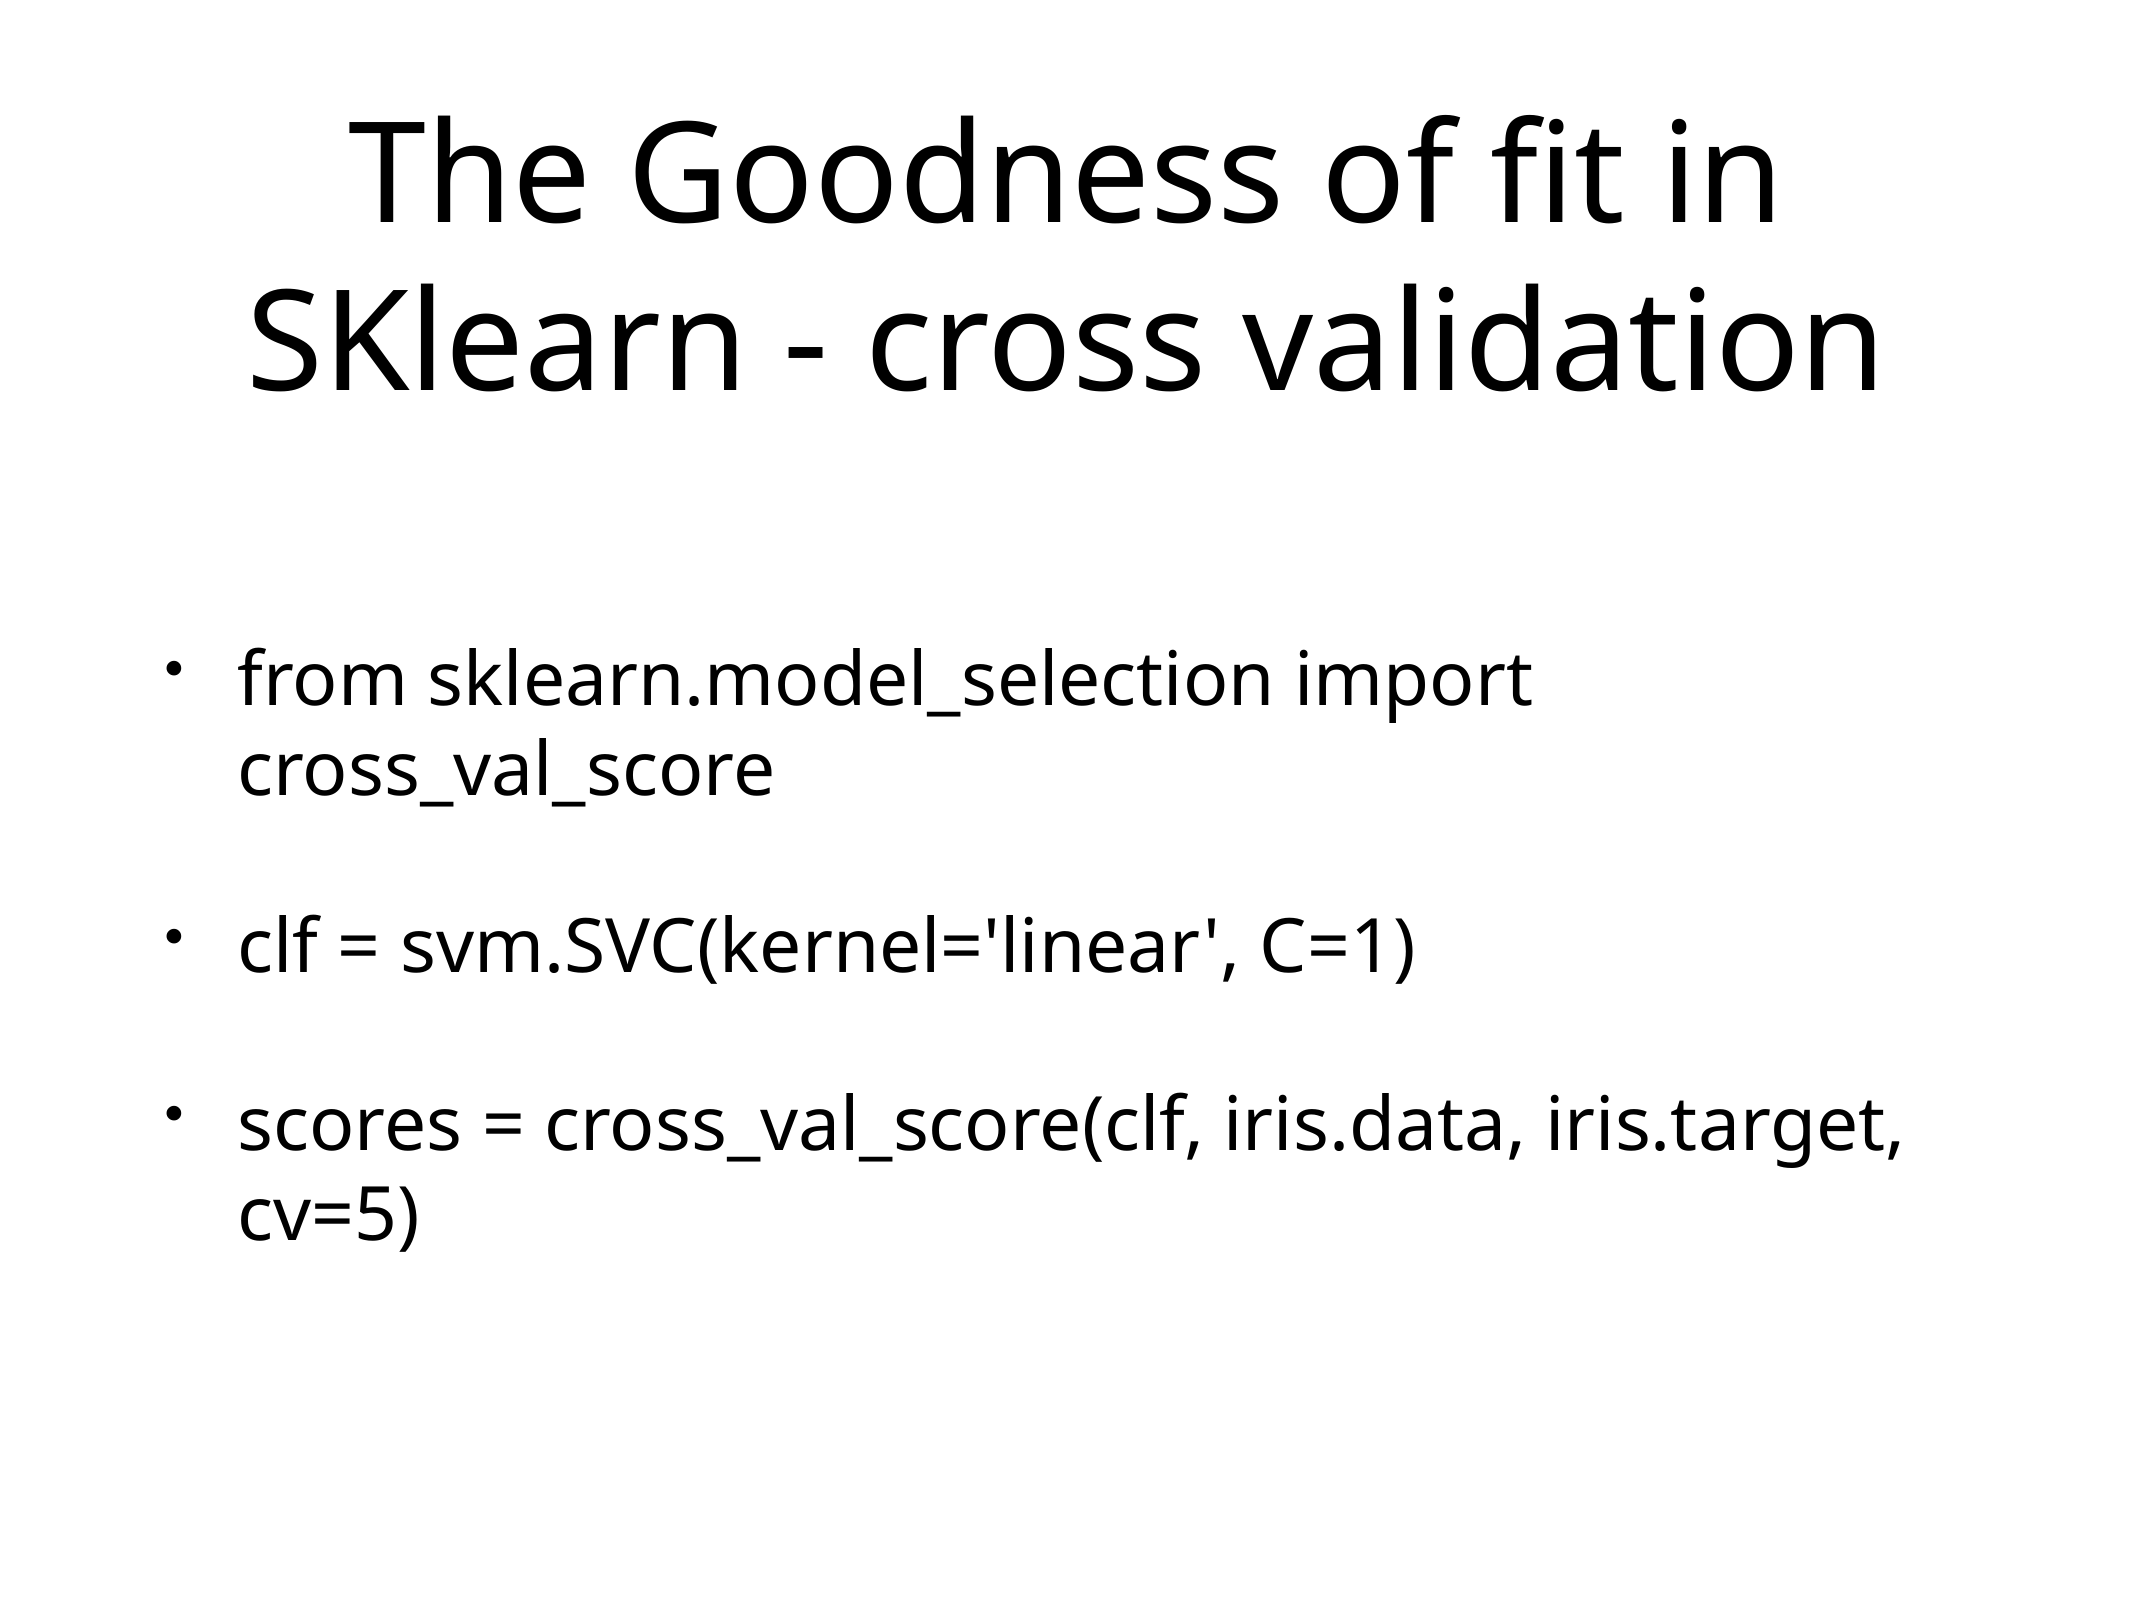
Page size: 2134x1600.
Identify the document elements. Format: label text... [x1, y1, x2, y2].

title The Goodness of fit in SKlearn - cross validation [155, 72, 1978, 426]
list from sklearn.model_selection import cross_val_score clf = svm.SVC(kernel='linear', C=1) scores = cross_val_score(clf, iris.data, iris.target, cv=5) [155, 426, 1978, 1459]
